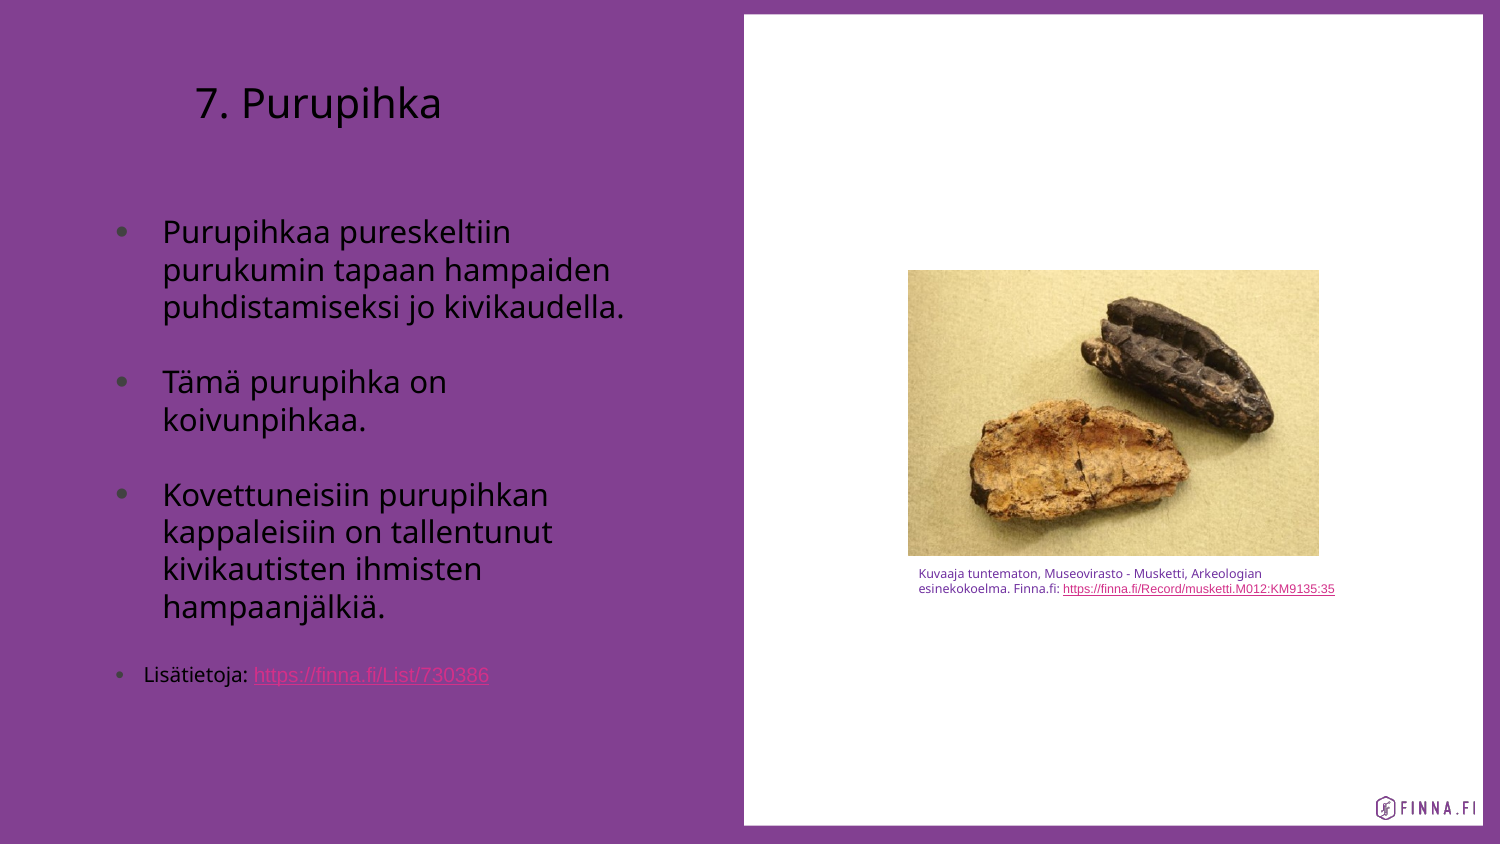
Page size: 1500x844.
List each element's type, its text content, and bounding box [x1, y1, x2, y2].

text_box Kuvaaja tuntematon, Museovirasto - Musketti, Arkeologian esinekokoelma. Finna.fi: https://finna.fi/Record/musketti.M012:KM9135:35 [903, 551, 1353, 611]
picture [908, 270, 1319, 556]
text_box Purupihkaa pureskeltiin purukumin tapaan hampaiden puhdistamiseksi jo kivikaudella. Tämä purupihka on koivunpihkaa. Kovettuneisiin purupihkan kappaleisiin on tallentunut kivikautisten ihmisten hampaanjälkiä. Lisätietoja: https://finna.fi/List/730386 [100, 170, 644, 729]
text_box [744, 14, 1483, 826]
picture [1375, 796, 1476, 821]
text_box 7. Purupihka [112, 20, 526, 142]
